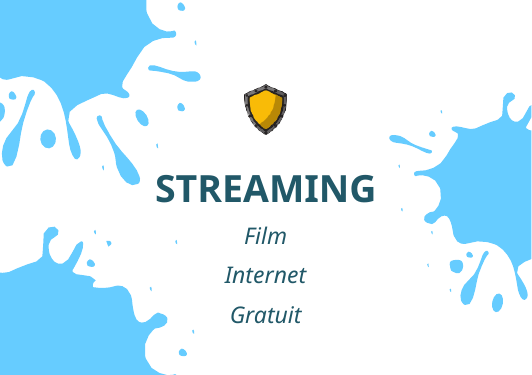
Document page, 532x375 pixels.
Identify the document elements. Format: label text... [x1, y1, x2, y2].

text_box STREAMING [140, 157, 389, 217]
text_box Internet [210, 253, 322, 296]
text_box Film [229, 213, 303, 253]
text_box [0, 226, 168, 375]
text_box Gratuit [215, 293, 317, 336]
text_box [0, 0, 201, 186]
text_box [178, 348, 187, 357]
picture [244, 84, 287, 135]
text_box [389, 92, 532, 313]
